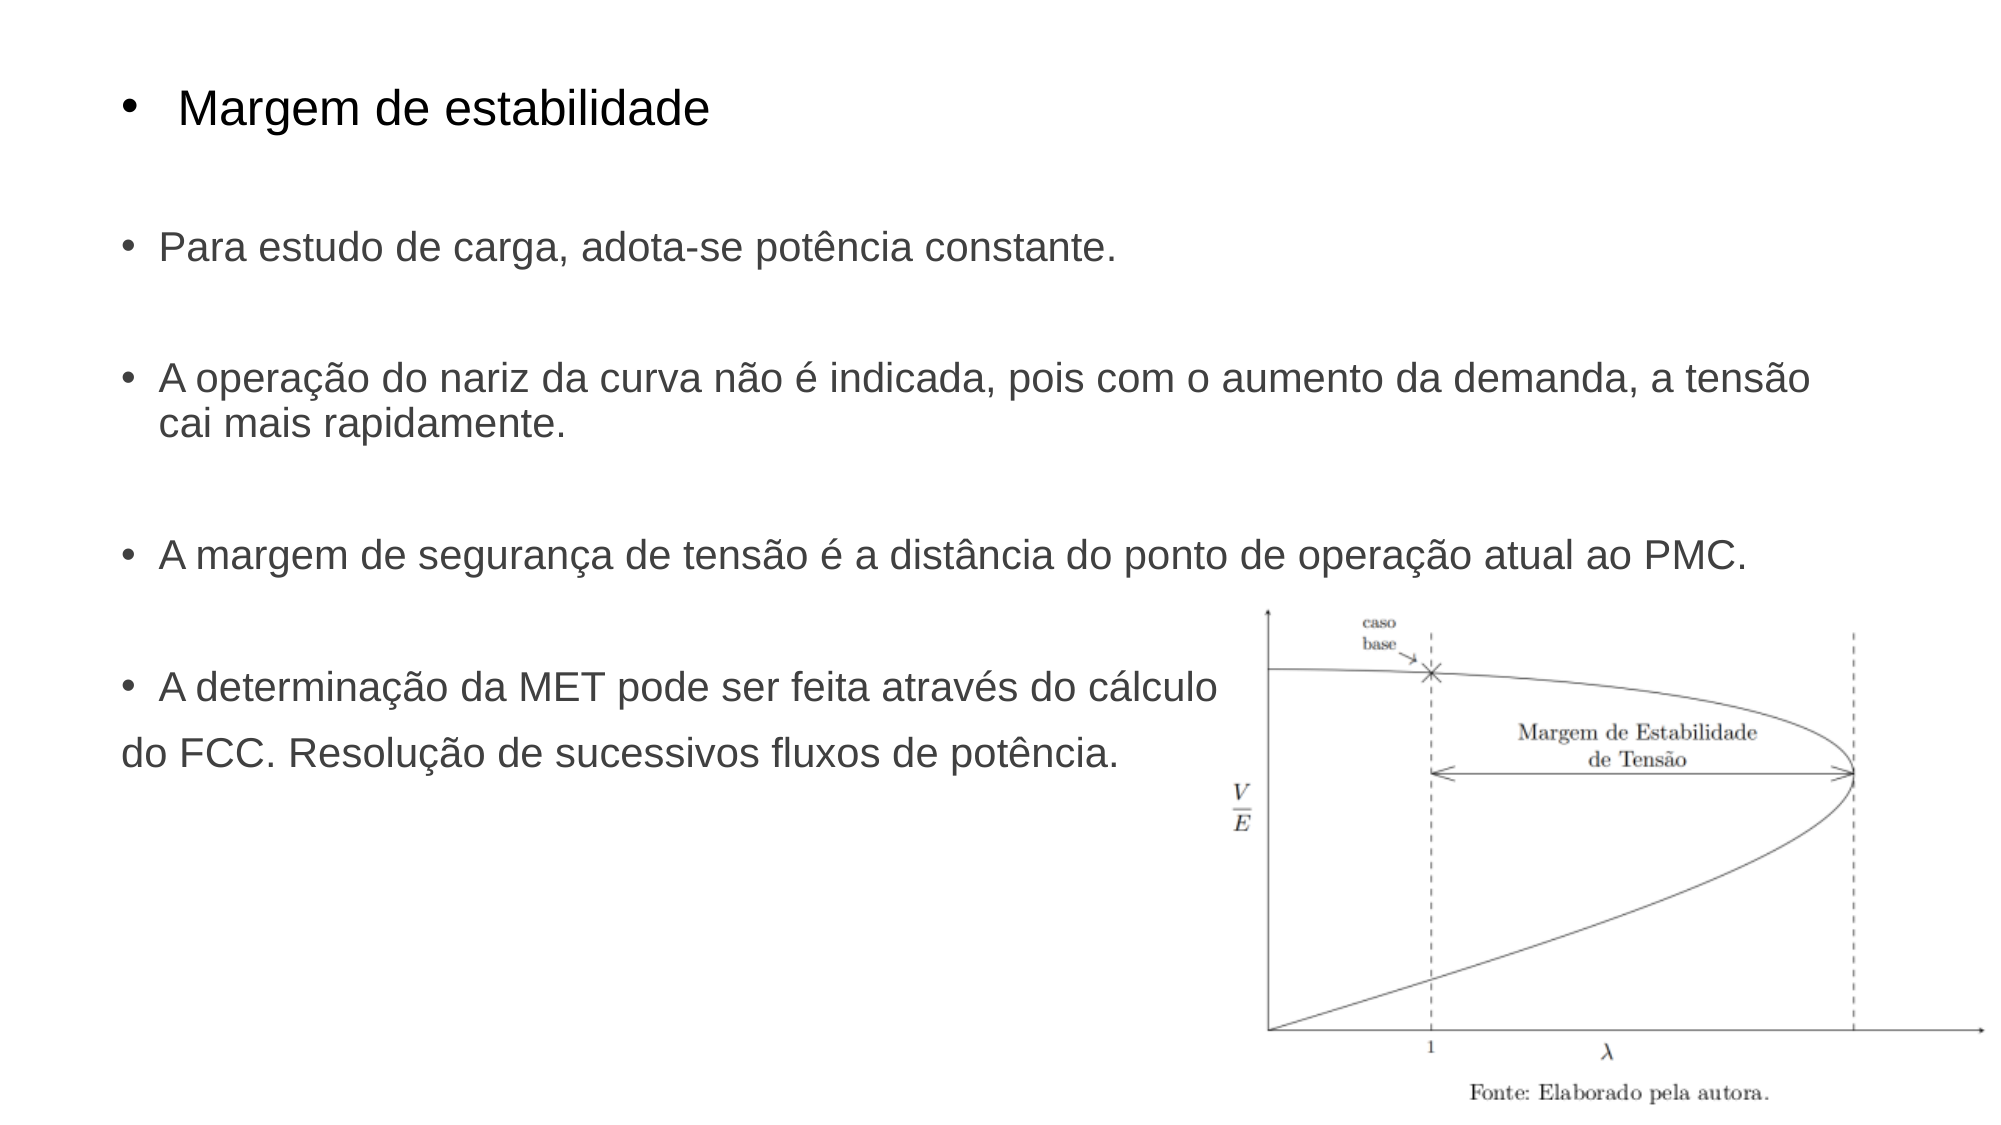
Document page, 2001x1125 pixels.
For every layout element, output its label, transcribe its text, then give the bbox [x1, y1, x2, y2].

title Margem de estabilidade [106, 0, 1832, 217]
list Para estudo de carga, adota-se potência constante. A operação do nariz da curva não é indicada, pois com o aumento da demanda, a tensão cai mais rapidamente. A margem de segurança de tensão é a distância do ponto de operação atual ao PMC. A determinação da MET pode ser feita através do cálculo do FCC. Resolução de sucessivos fluxos de potência. [106, 217, 1832, 1125]
picture [1221, 592, 2000, 1125]
